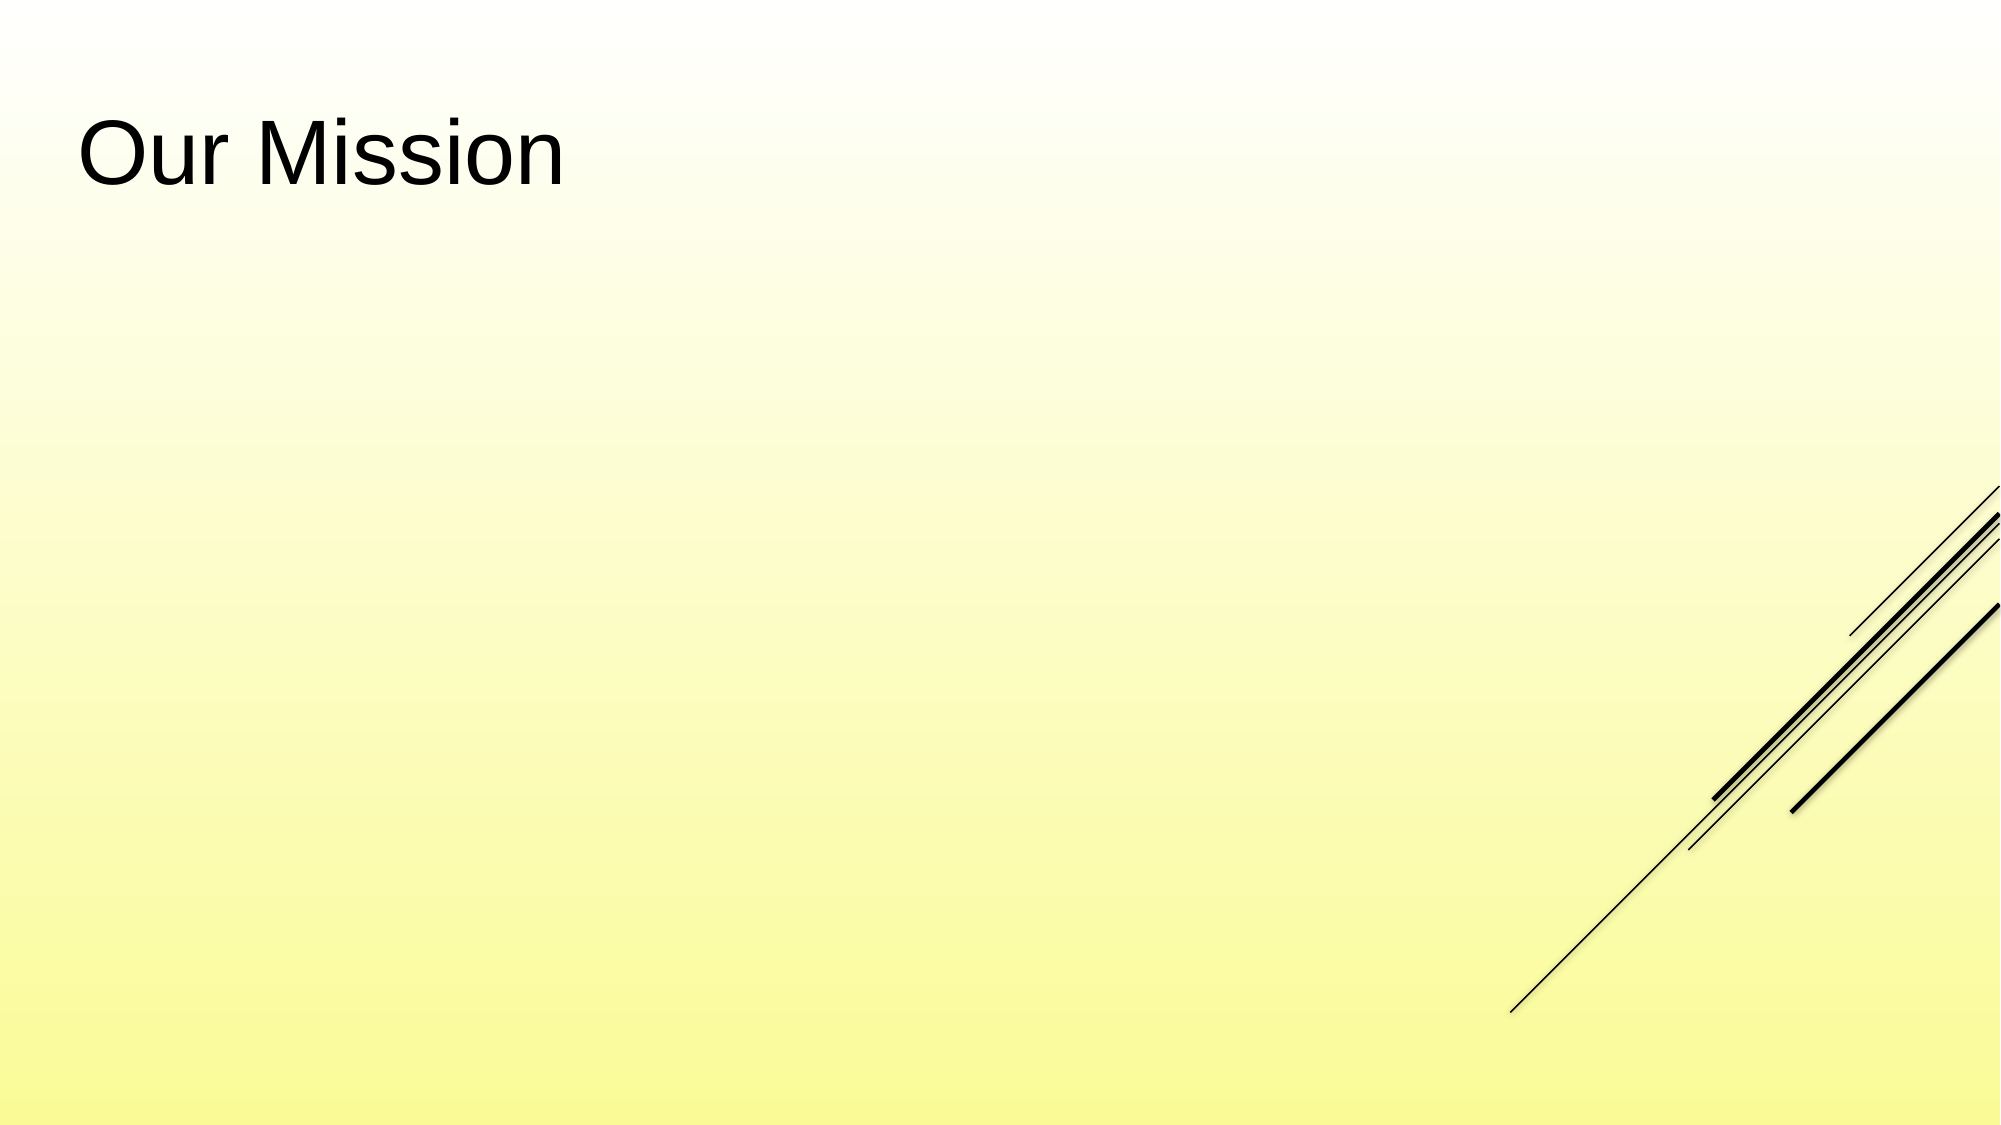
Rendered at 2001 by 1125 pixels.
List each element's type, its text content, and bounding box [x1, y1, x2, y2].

title Our Mission [77, 31, 1478, 279]
